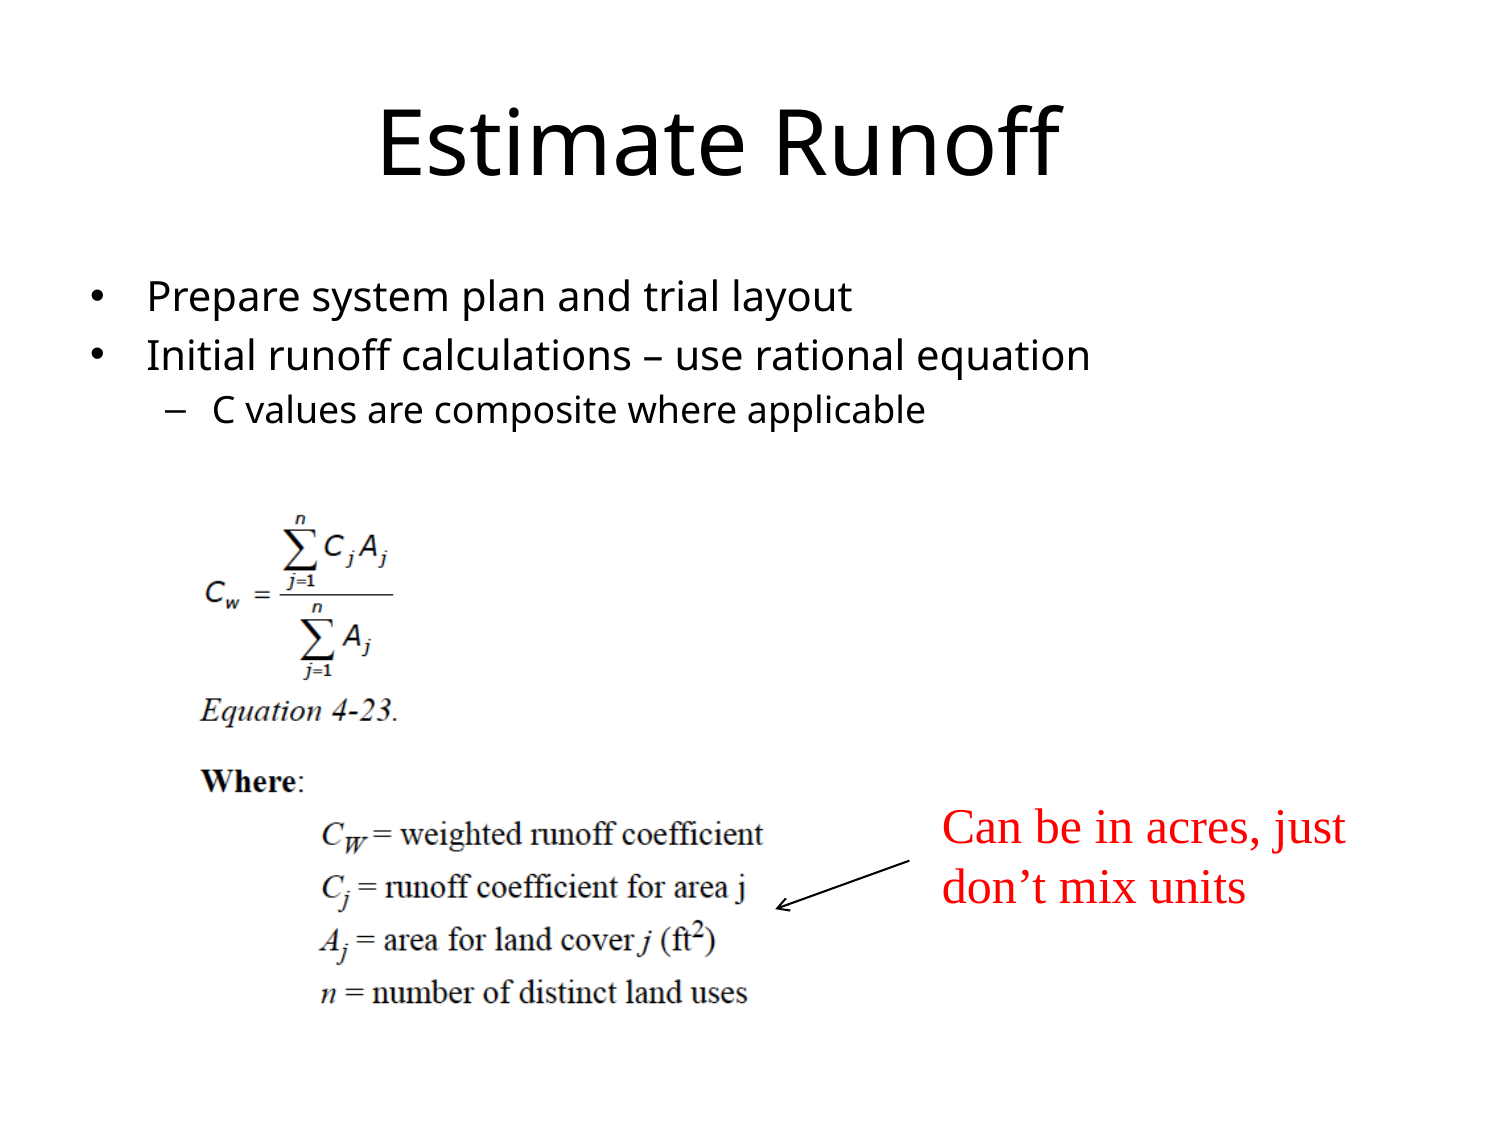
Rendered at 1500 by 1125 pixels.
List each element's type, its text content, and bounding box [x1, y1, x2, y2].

title Estimate Runoff [75, 45, 1425, 233]
list Prepare system plan and trial layout Initial runoff calculations – use rational equation C values are composite where applicable [75, 262, 1425, 1005]
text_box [775, 860, 910, 910]
text_box Can be in acres, just don’t mix units [927, 786, 1427, 922]
picture [124, 464, 805, 1036]
